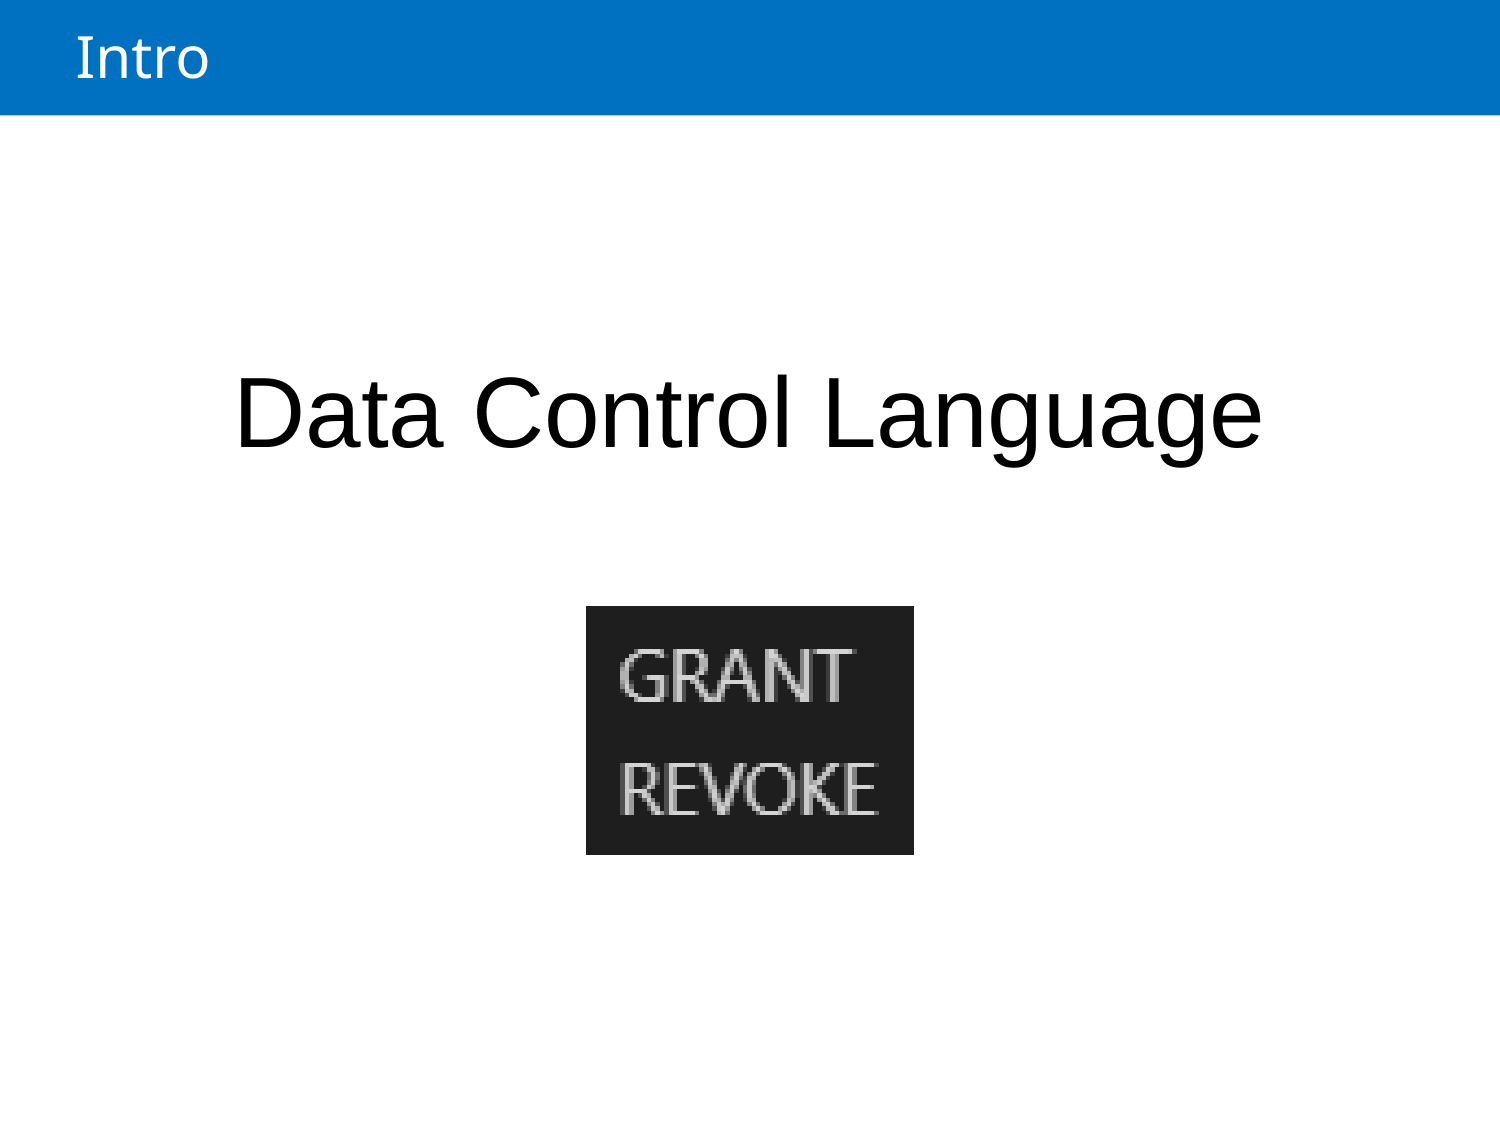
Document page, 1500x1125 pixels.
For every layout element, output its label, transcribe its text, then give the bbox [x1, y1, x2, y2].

text_box Intro [75, 0, 1351, 122]
picture [586, 605, 914, 855]
text_box Data Control Language [218, 339, 1282, 475]
